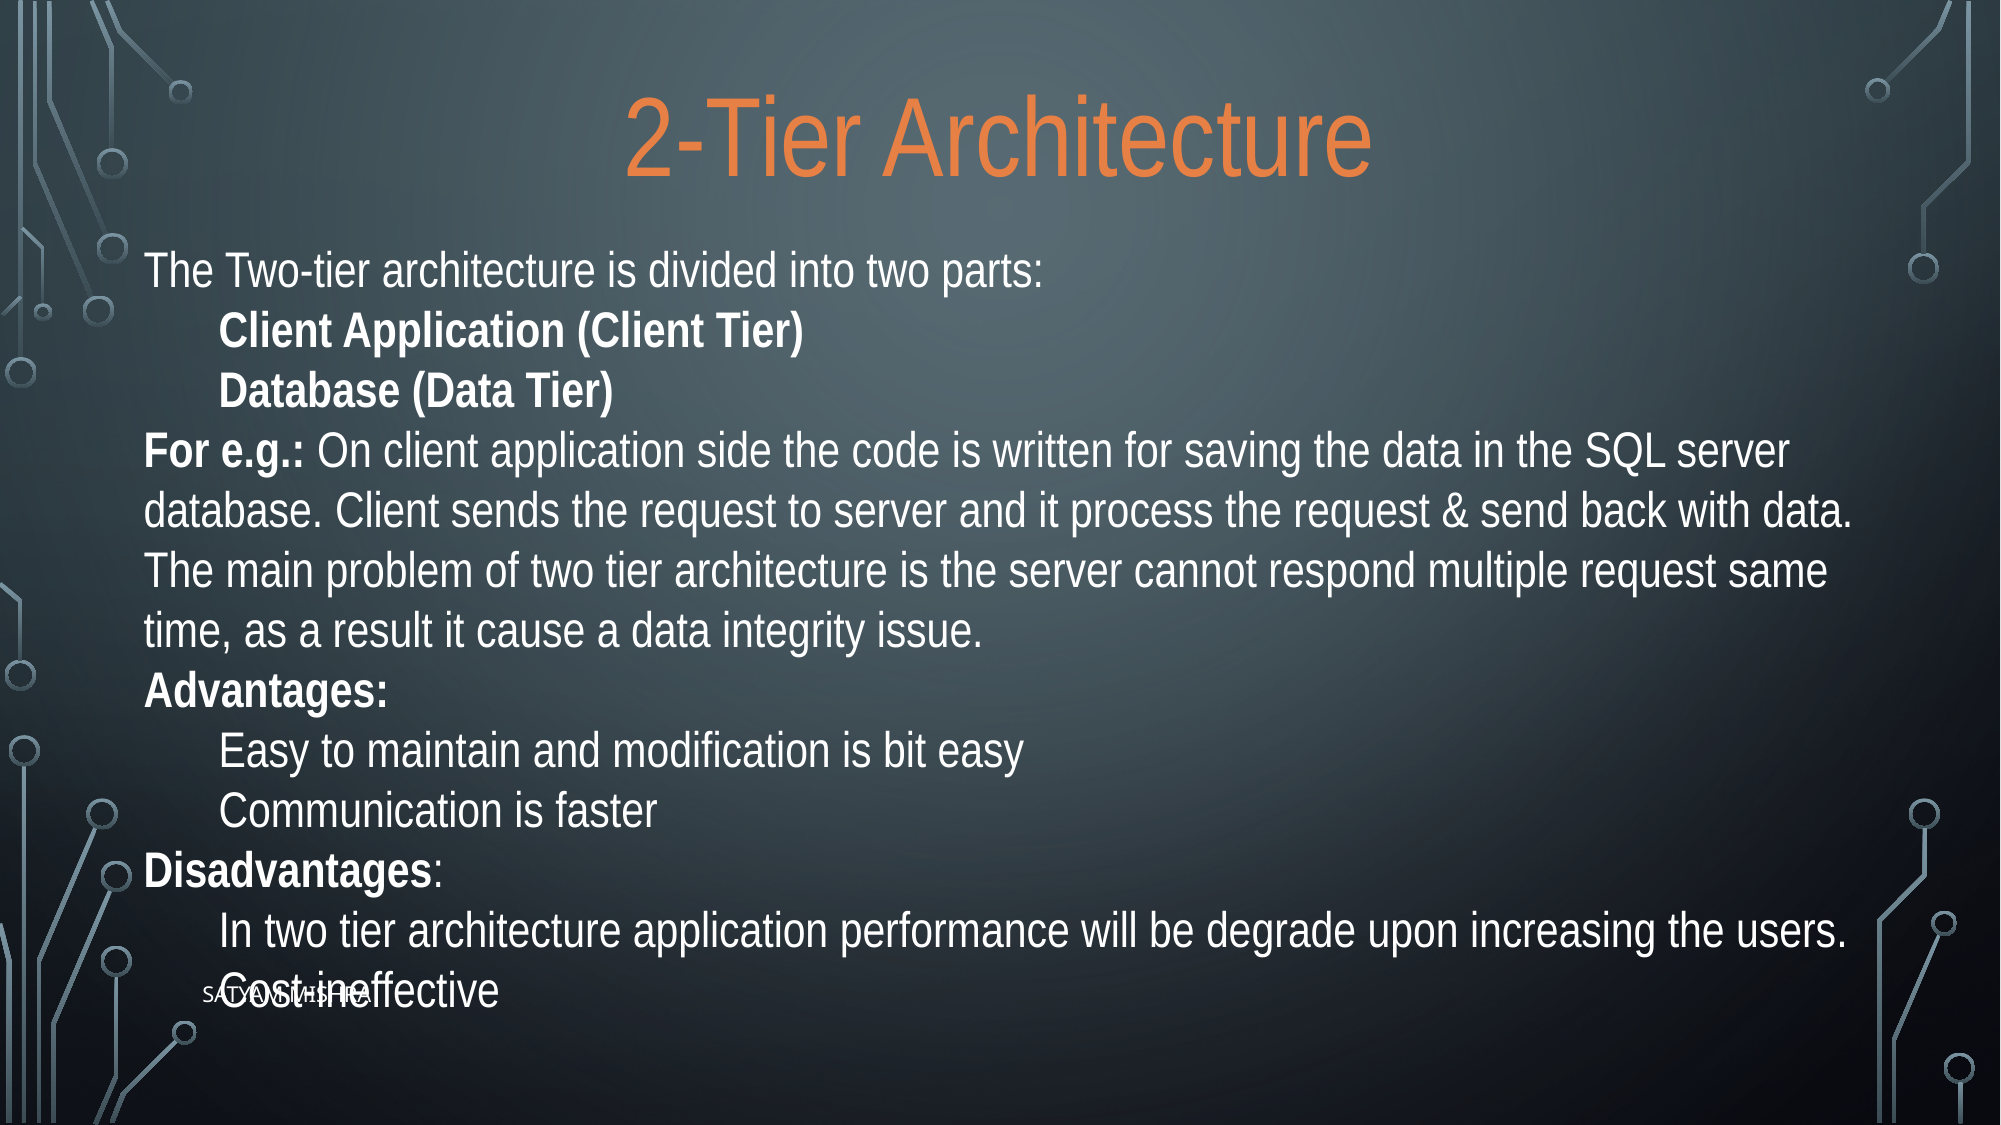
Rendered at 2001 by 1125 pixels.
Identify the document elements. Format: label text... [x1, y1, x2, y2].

text_box The Two-tier architecture is divided into two parts: Client Application (Client Tier) Database (Data Tier) For e.g.: On client application side the code is written for saving the data in the SQL server database. Client sends the request to server and it process the request & send back with data. The main problem of two tier architecture is the server cannot respond multiple request same time, as a result it cause a data integrity issue. Advantages: Easy to maintain and modification is bit easy Communication is faster Disadvantages: In two tier architecture application performance will be degrade upon increasing the users. Cost-ineffective [128, 229, 1881, 1025]
footer Satyam Mishra [187, 965, 1211, 1025]
text_box 2-Tier Architecture [608, 56, 1391, 207]
